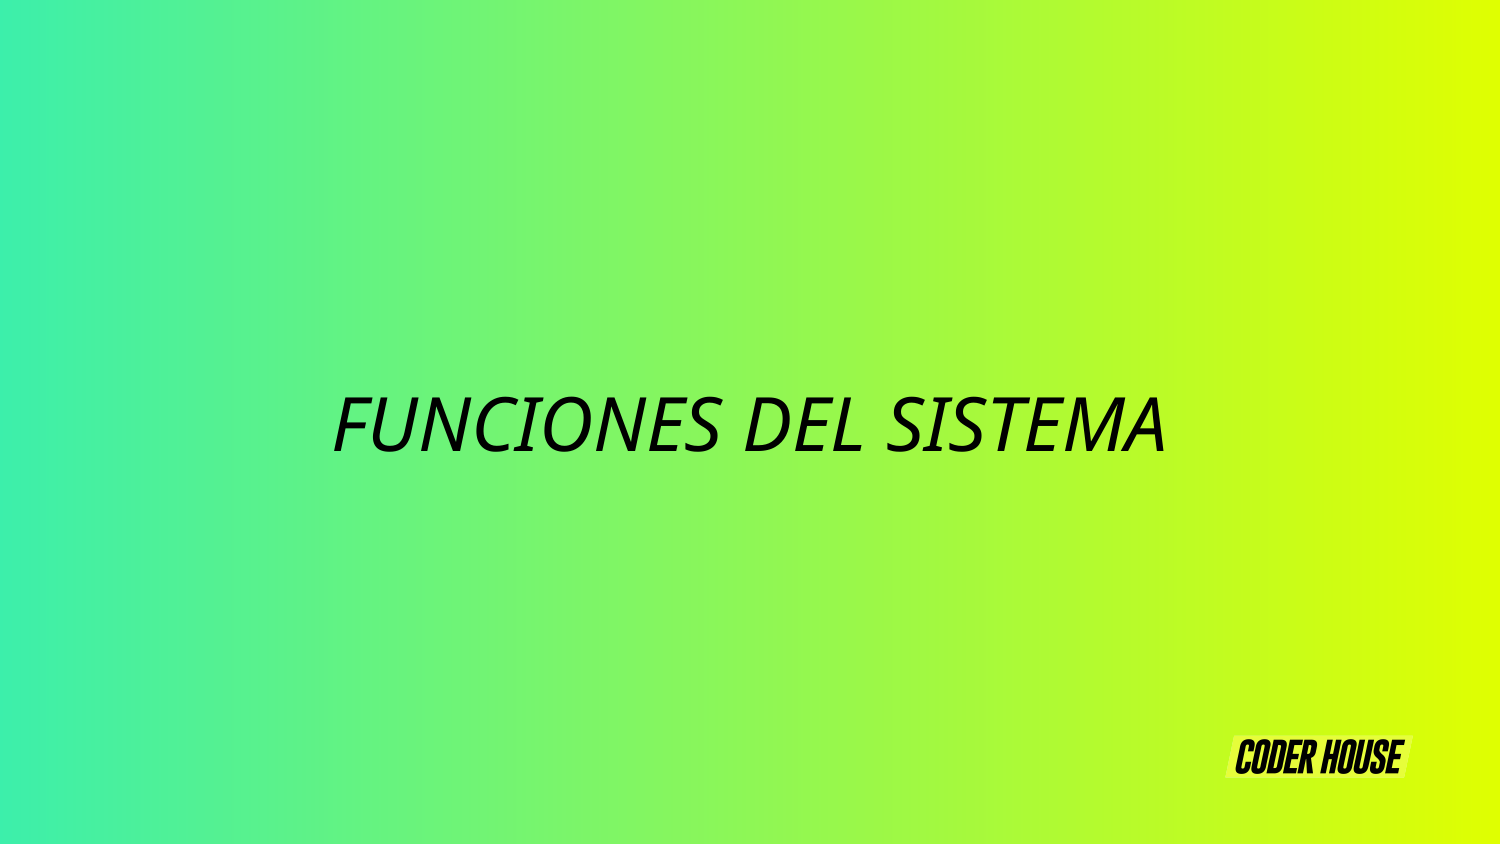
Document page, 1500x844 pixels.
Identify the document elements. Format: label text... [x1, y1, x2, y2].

text_box FUNCIONES DEL SISTEMA [1027, 0, 1326, 844]
text_box FUNCIONES DEL SISTEMA [994, 398, 1029, 450]
picture [1221, 728, 1417, 784]
text_box FUNCIONES DEL SISTEMA [173, 340, 986, 503]
